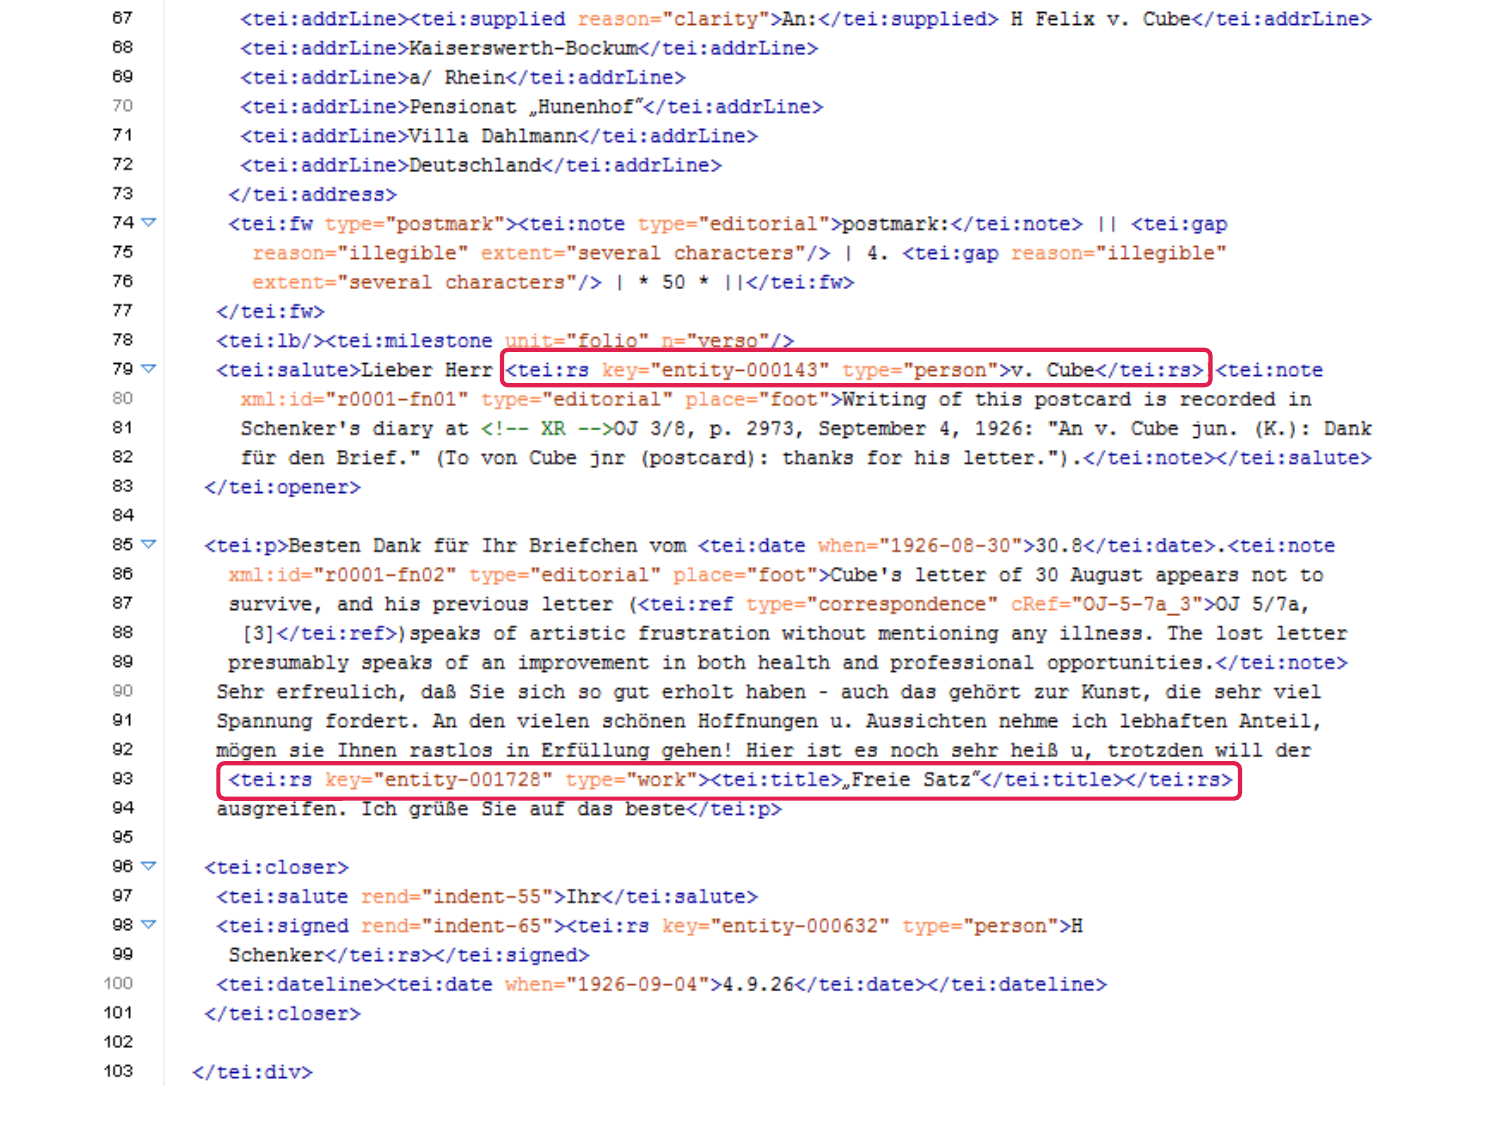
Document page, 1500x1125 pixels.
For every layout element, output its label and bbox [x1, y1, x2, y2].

picture [103, 0, 1395, 1086]
